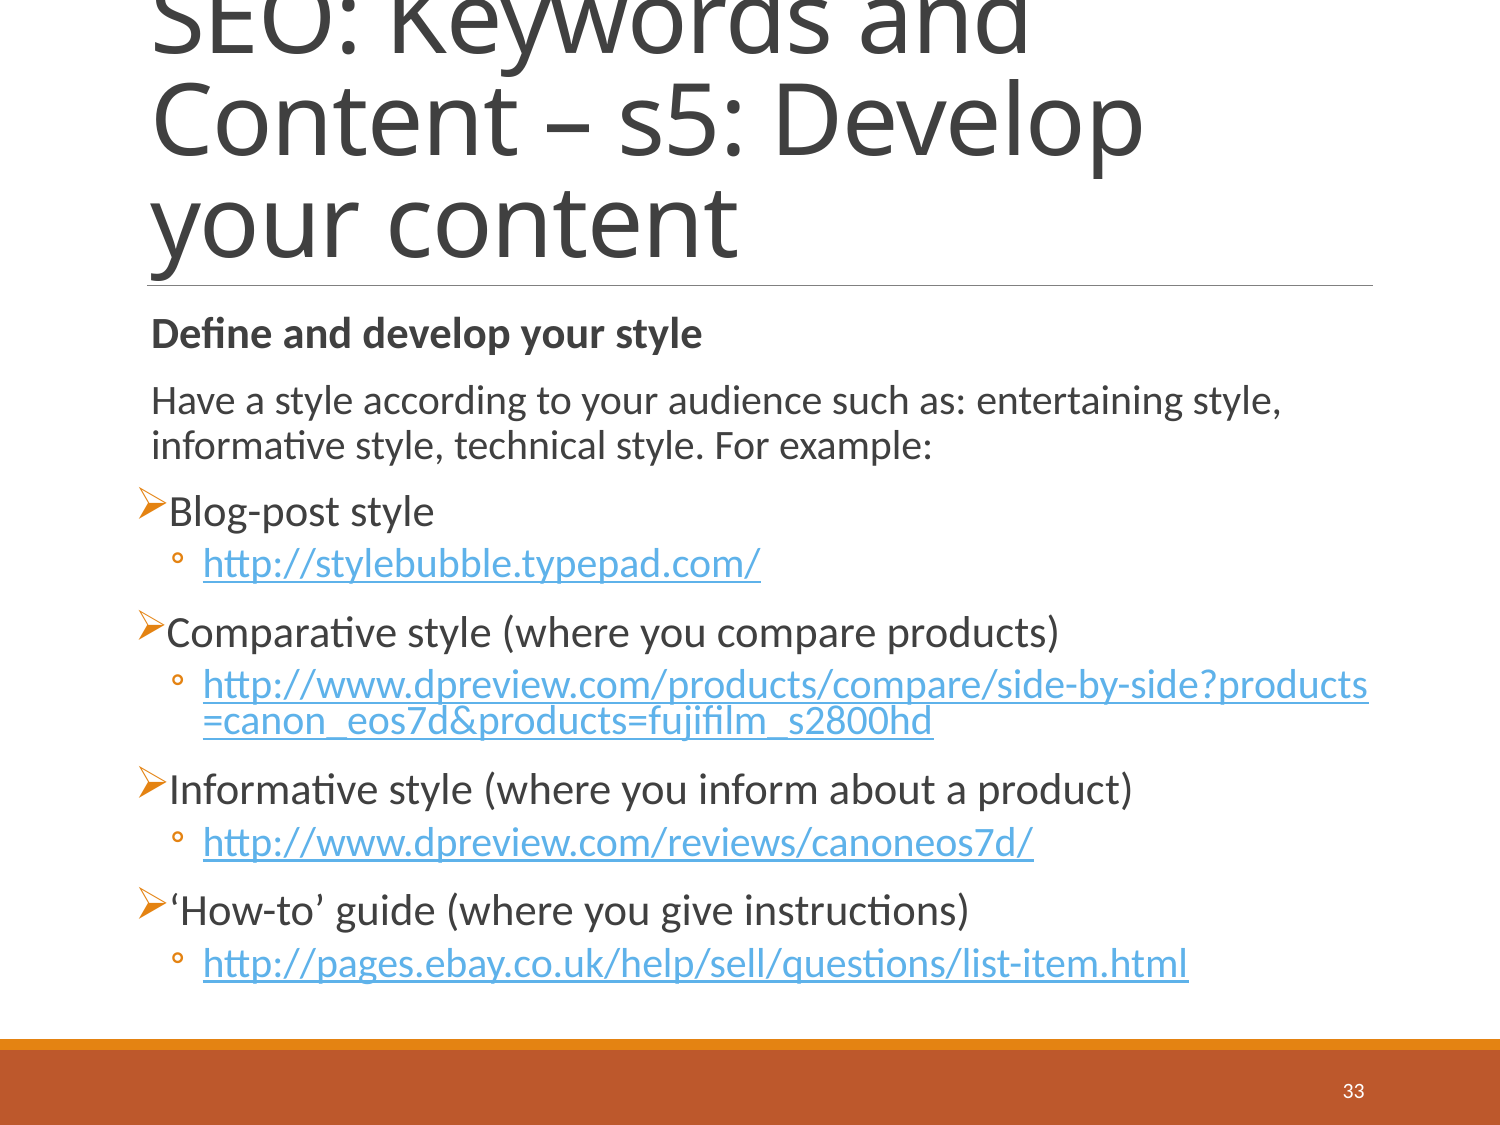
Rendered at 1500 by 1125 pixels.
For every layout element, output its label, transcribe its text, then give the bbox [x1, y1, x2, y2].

title SEO: Keywords and Content – s5: Develop your content [135, 47, 1373, 285]
slide_number 33 [1218, 1059, 1380, 1120]
list Define and develop your style Have a style according to your audience such as: entertaining style, informative style, technical style. For example: Blog-post style http://stylebubble.typepad.com/ Comparative style (where you compare products) http://www.dpreview.com/products/compare/side-by-side?products=canon_eos7d&products=fujifilm_s2800hd Informative style (where you inform about a product) http://www.dpreview.com/reviews/canoneos7d/ ‘How-to’ guide (where you give instructions) http://pages.ebay.co.uk/help/sell/questions/list-item.html [135, 302, 1373, 963]
